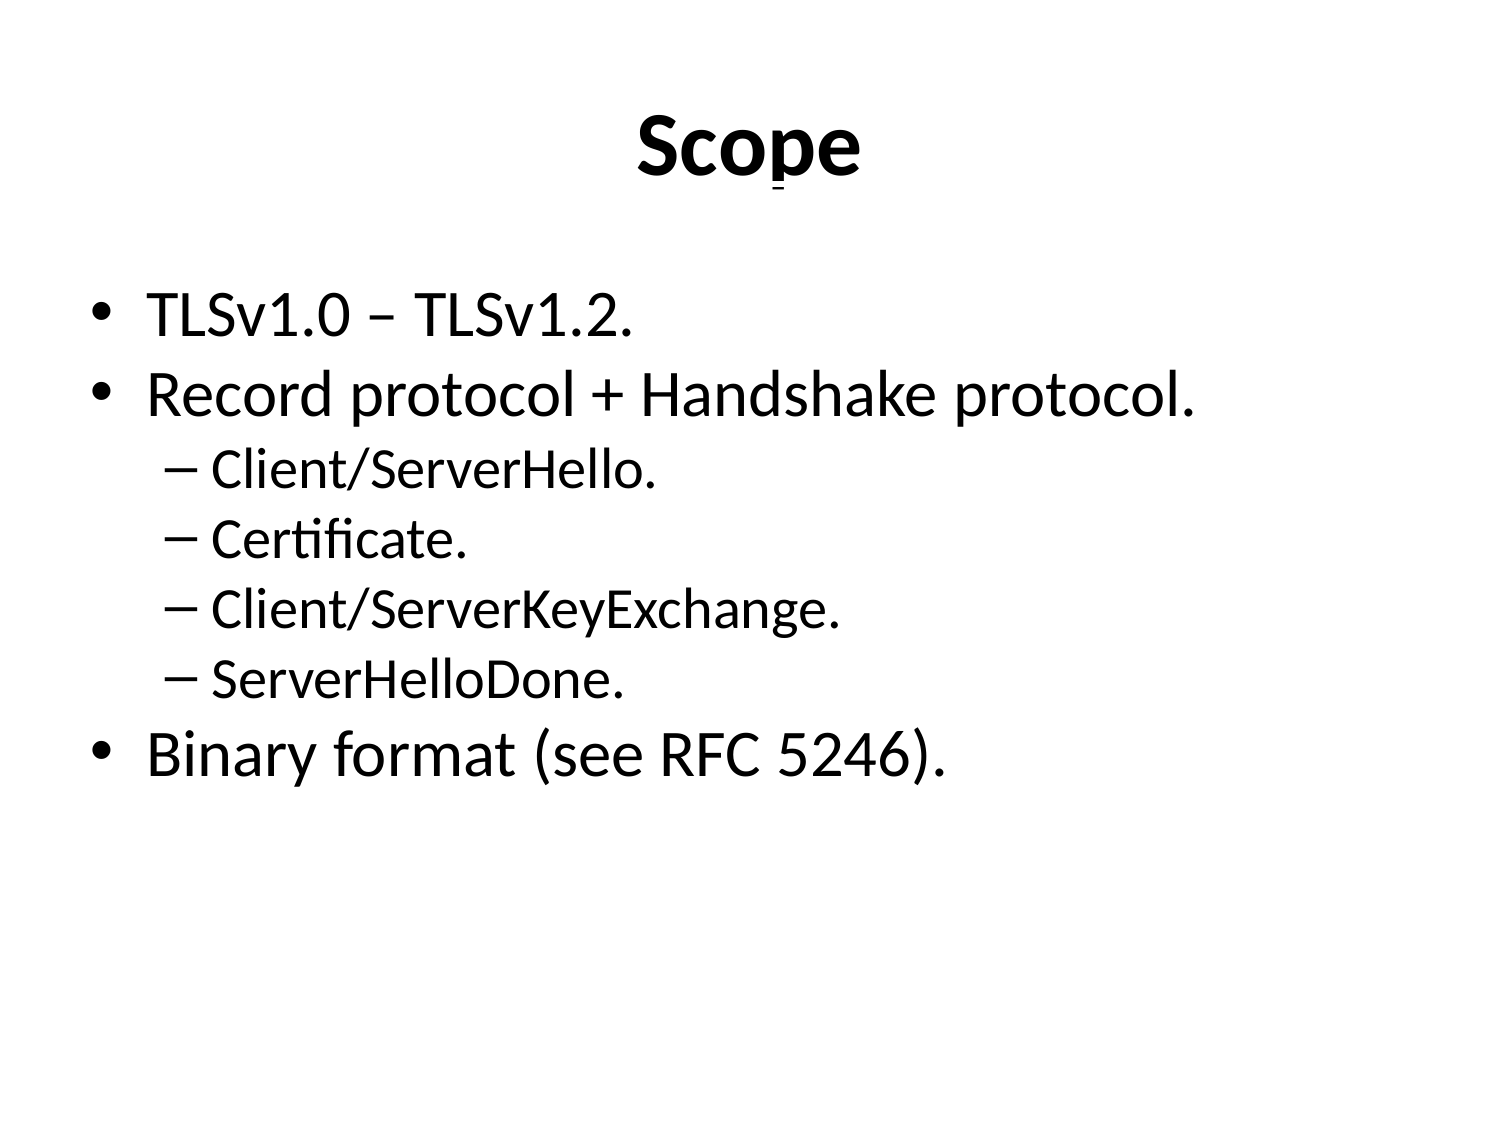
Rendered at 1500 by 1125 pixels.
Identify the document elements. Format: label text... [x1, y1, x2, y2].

text_box TLSv1.0 – TLSv1.2. Record protocol + Handshake protocol. Client/ServerHello. Certificate. Client/ServerKeyExchange. ServerHelloDone. Binary format (see RFC 5246). [75, 262, 1425, 1005]
text_box Scope [75, 45, 1425, 233]
